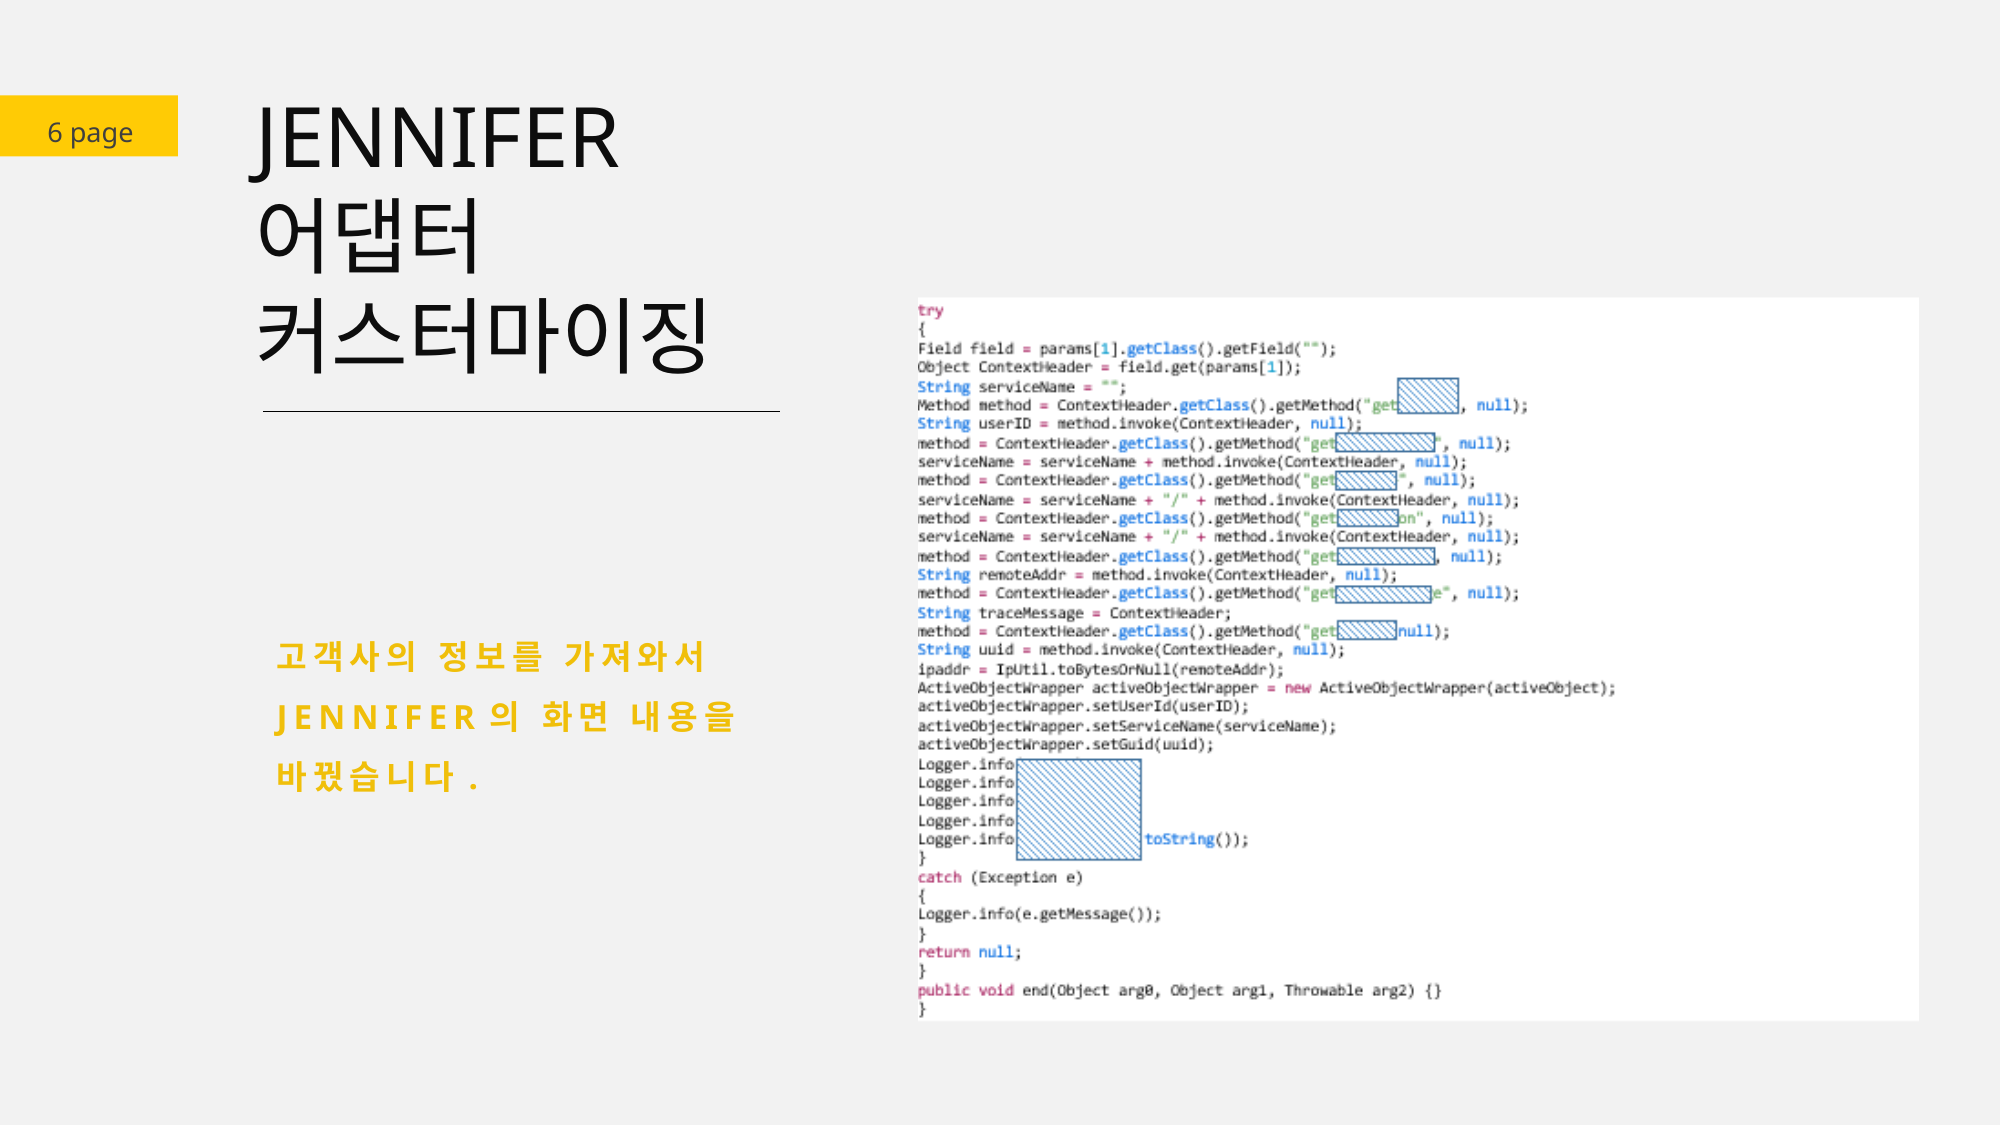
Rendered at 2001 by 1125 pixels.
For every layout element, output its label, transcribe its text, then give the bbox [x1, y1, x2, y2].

text_box JENNIFER 어댑터 커스터마이징 [240, 76, 833, 392]
picture [918, 296, 1919, 1027]
text_box 고객사의 정보를 가져와서 JENNIFER의 화면 내용을 바꿨습니다. [261, 609, 781, 804]
text_box [0, 94, 179, 157]
text_box 6 page [32, 92, 155, 156]
